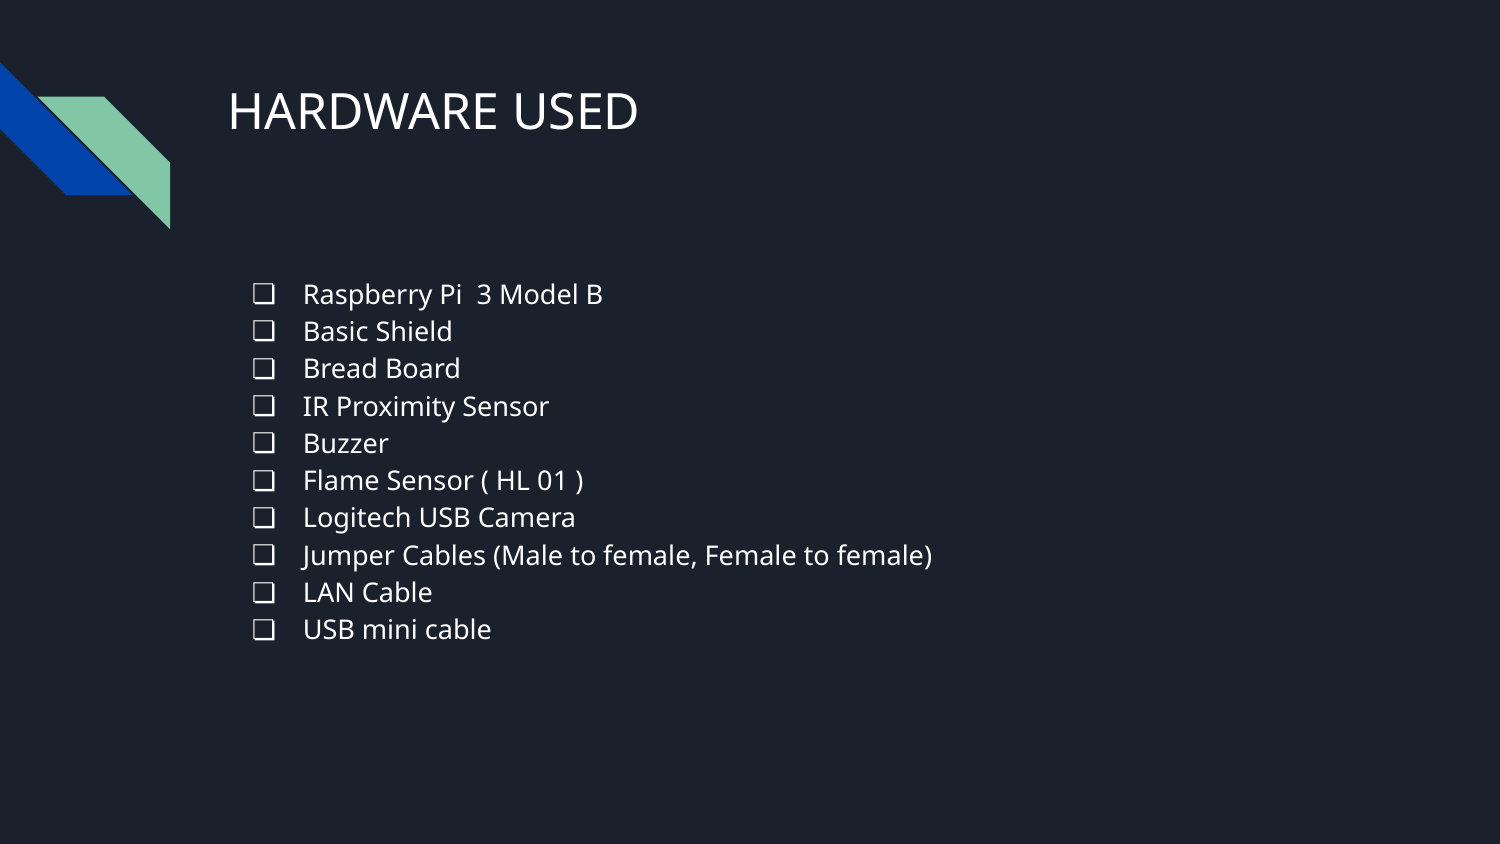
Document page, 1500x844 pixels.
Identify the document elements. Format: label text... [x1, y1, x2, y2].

list Raspberry Pi 3 Model B Basic Shield Bread Board IR Proximity Sensor Buzzer Flame Sensor ( HL 01 ) Logitech USB Camera Jumper Cables (Male to female, Female to female) LAN Cable USB mini cable [212, 257, 1368, 735]
title HARDWARE USED [212, 64, 1368, 215]
